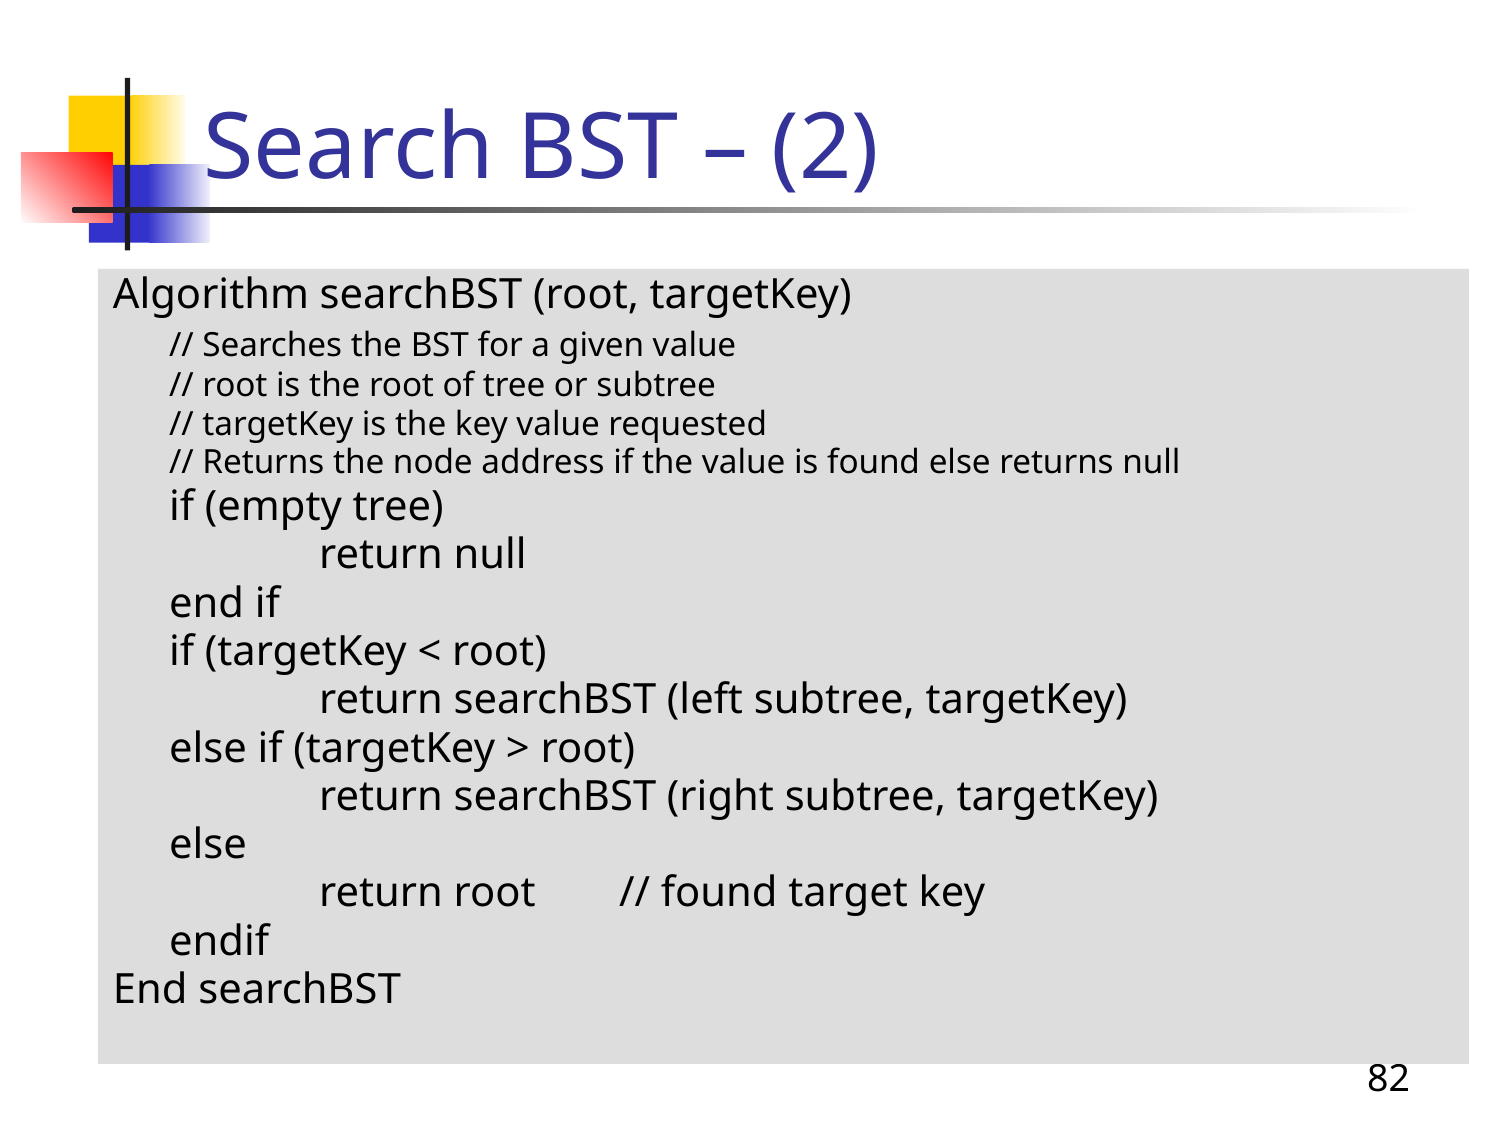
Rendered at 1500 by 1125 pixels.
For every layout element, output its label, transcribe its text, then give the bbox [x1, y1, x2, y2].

list Algorithm searchBST (root, targetKey) // Searches the BST for a given value // root is the root of tree or subtree // targetKey is the key value requested // Returns the node address if the value is found else returns null if (empty tree) return null end if if (targetKey < root) return searchBST (left subtree, targetKey) else if (targetKey > root) return searchBST (right subtree, targetKey) else return root // found target key endif End searchBST [97, 268, 1470, 1065]
title Search BST – (2) [188, 16, 1468, 205]
slide_number 82 [1112, 1065, 1426, 1113]
